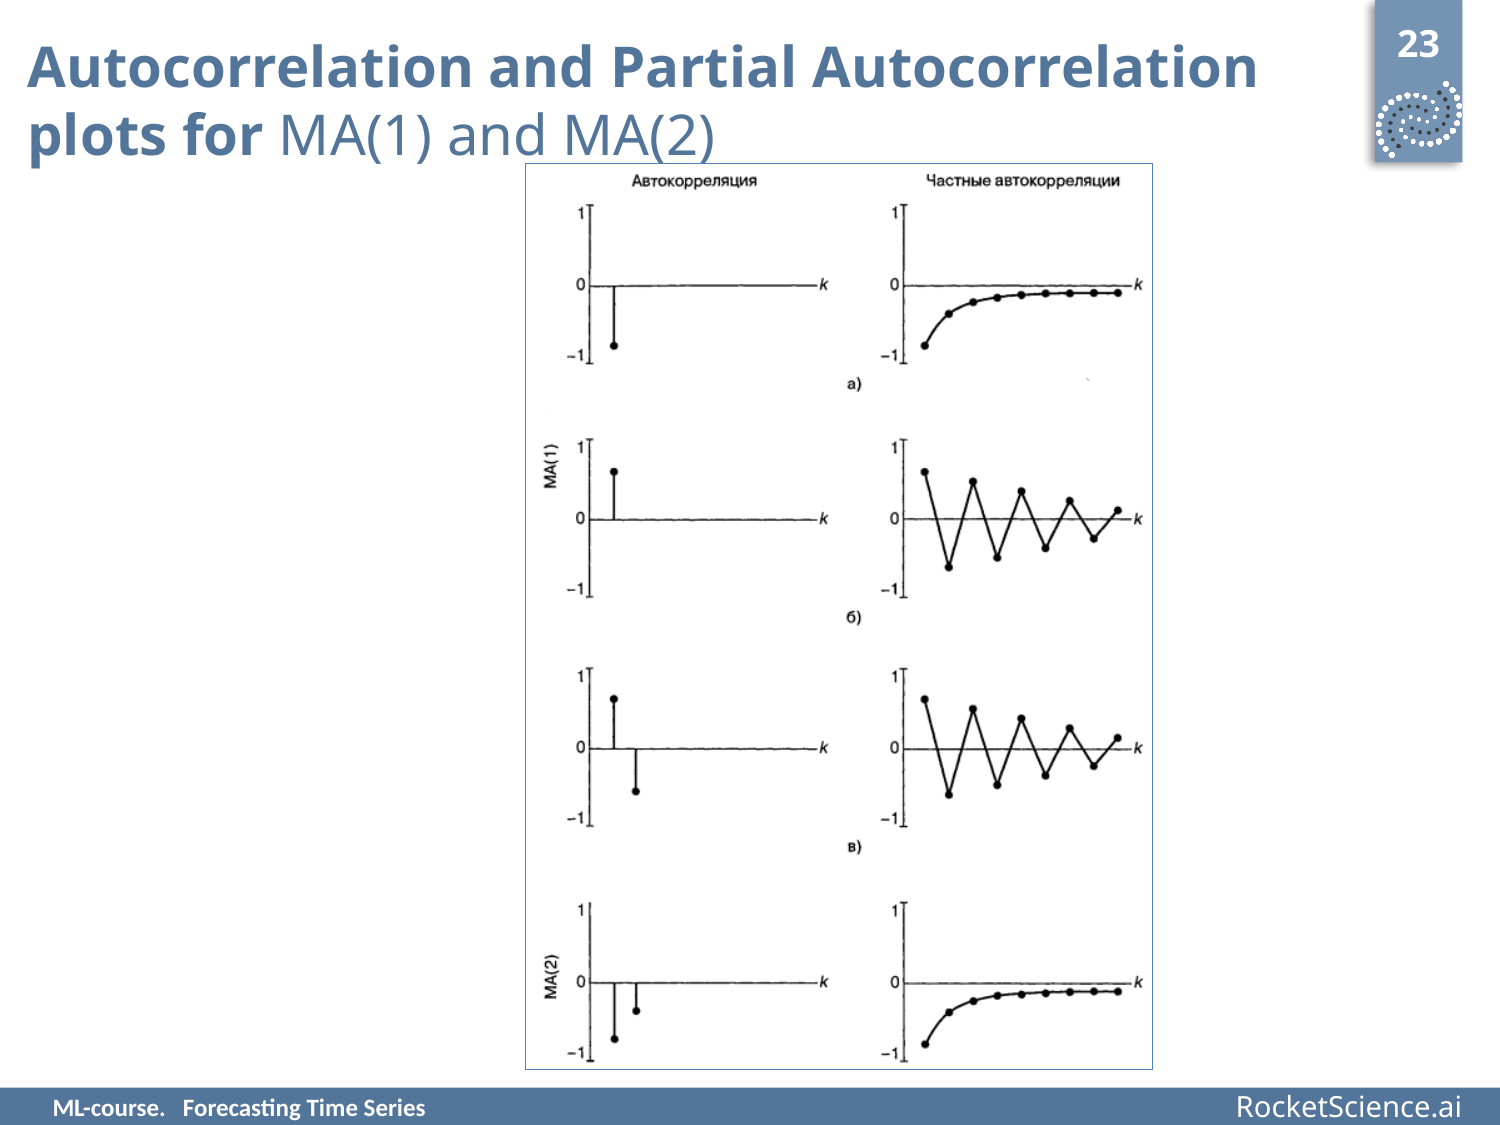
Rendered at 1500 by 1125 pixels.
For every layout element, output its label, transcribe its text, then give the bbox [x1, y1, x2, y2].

picture [524, 163, 1153, 1071]
slide_number 23 [1374, 15, 1463, 76]
title Autocorrelation and Partial Autocorrelation plots for MA(1) and MA(2) [12, 33, 1363, 164]
footer ML-course. Forecasting Time Series [37, 1087, 1050, 1125]
